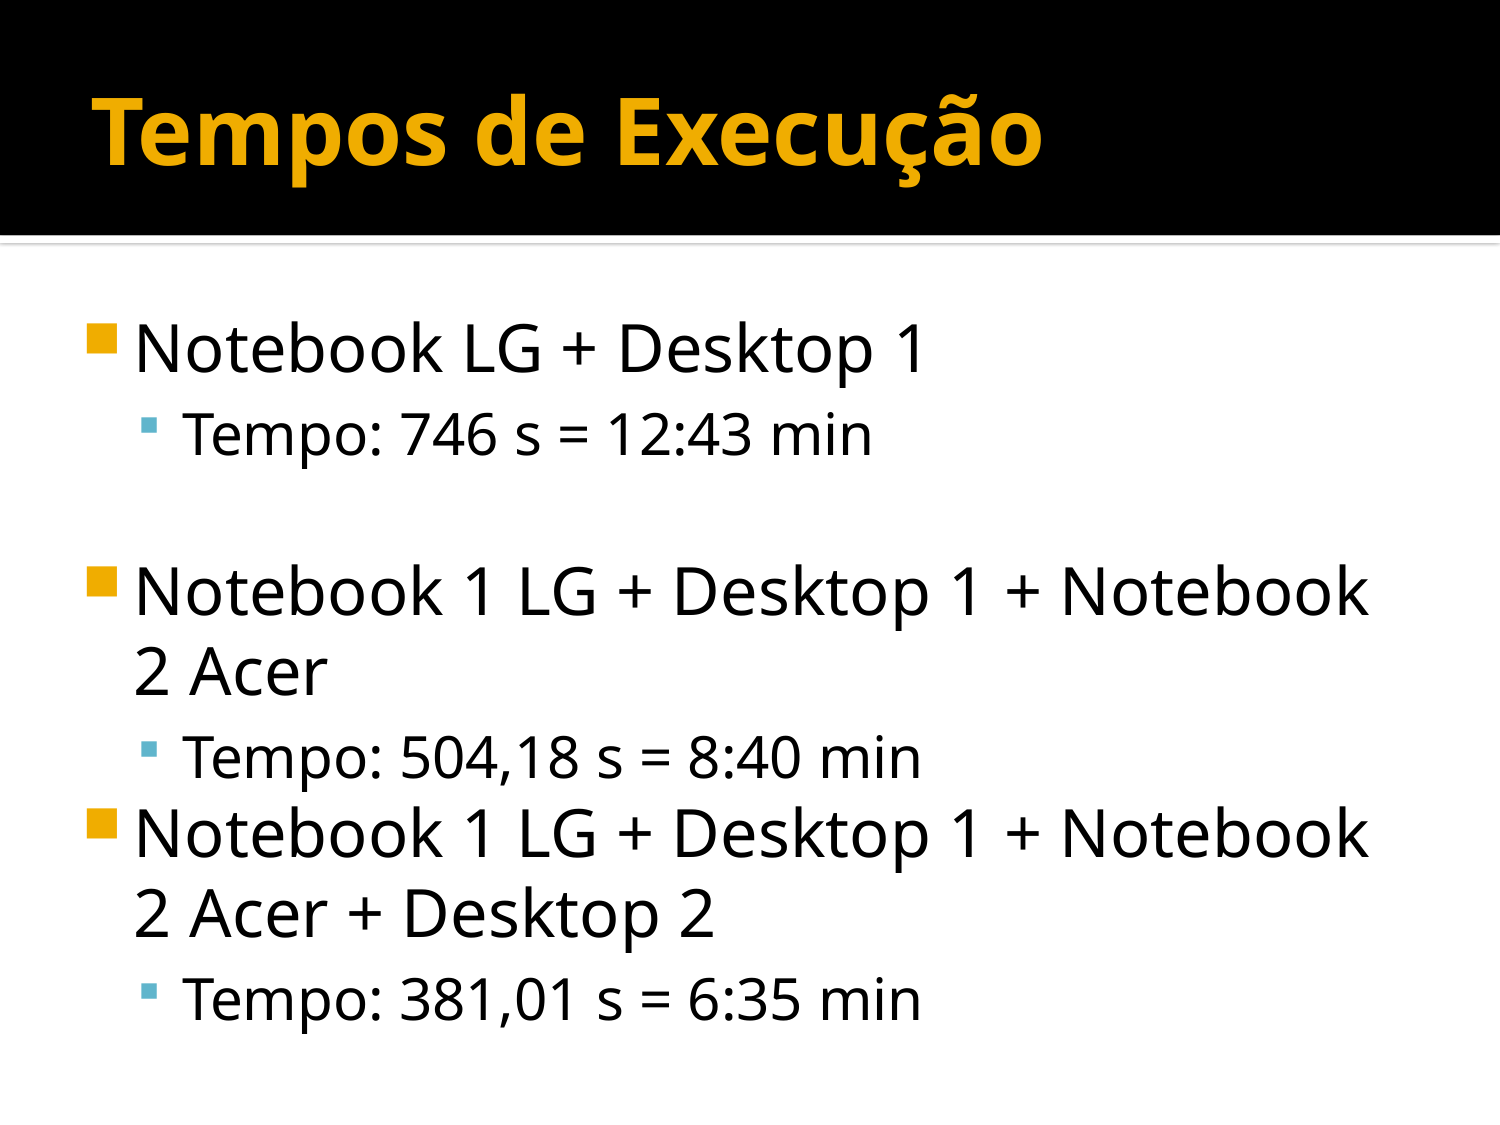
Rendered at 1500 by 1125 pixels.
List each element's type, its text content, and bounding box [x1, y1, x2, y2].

list Notebook LG + Desktop 1 Tempo: 746 s = 12:43 min Notebook 1 LG + Desktop 1 + Notebook 2 Acer Tempo: 504,18 s = 8:40 min Notebook 1 LG + Desktop 1 + Notebook 2 Acer + Desktop 2 Tempo: 381,01 s = 6:35 min [53, 290, 1414, 1094]
title Tempos de Execução [75, 25, 1425, 231]
